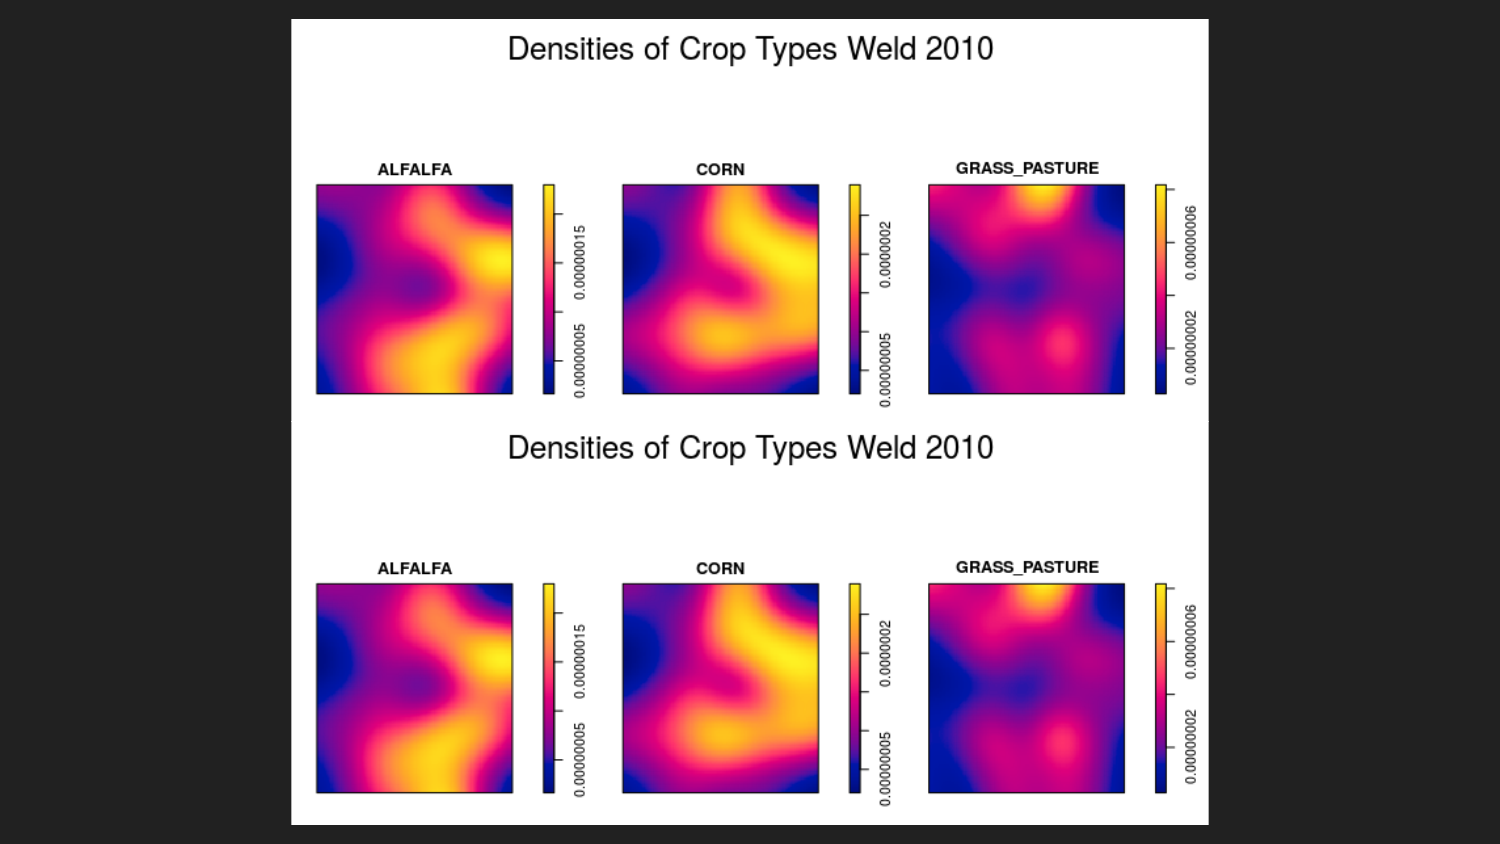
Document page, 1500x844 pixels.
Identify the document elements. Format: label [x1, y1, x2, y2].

picture [290, 18, 1209, 825]
